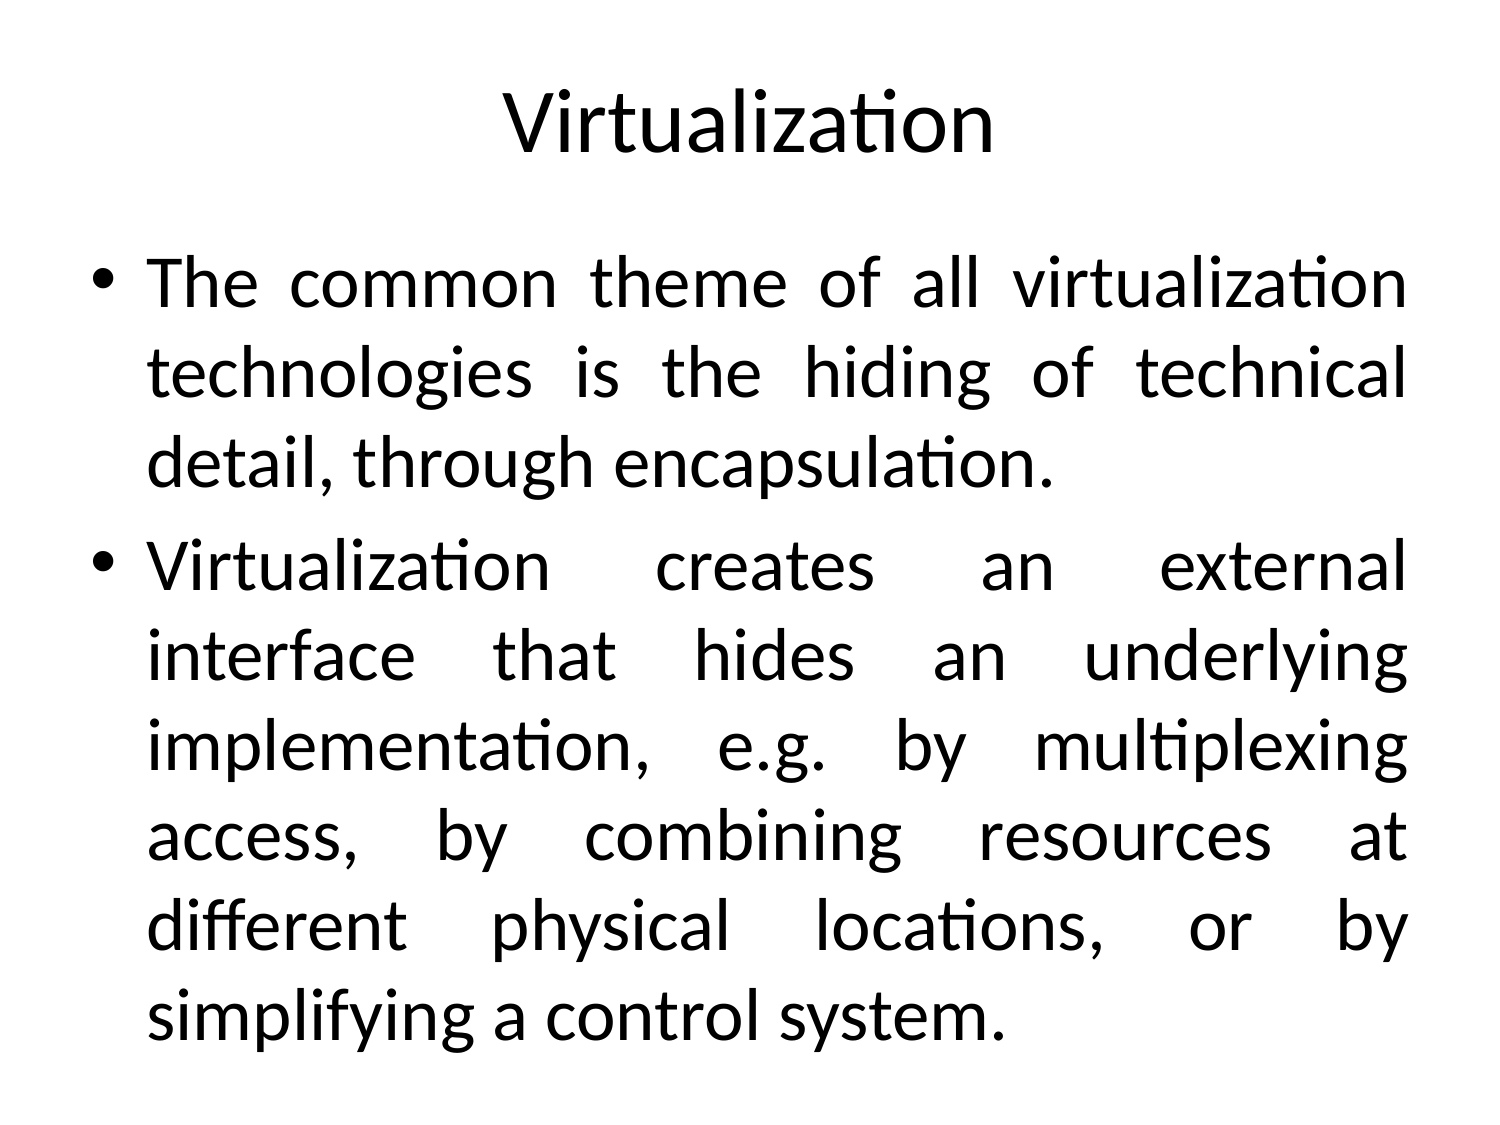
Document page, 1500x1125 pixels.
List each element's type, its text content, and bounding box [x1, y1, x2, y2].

title Virtualization [75, 45, 1425, 188]
list The common theme of all virtualization technologies is the hiding of technical detail, through encapsulation. Virtualization creates an external interface that hides an underlying implementation, e.g. by multiplexing access, by combining resources at different physical locations, or by simplifying a control system. [75, 224, 1425, 1063]
